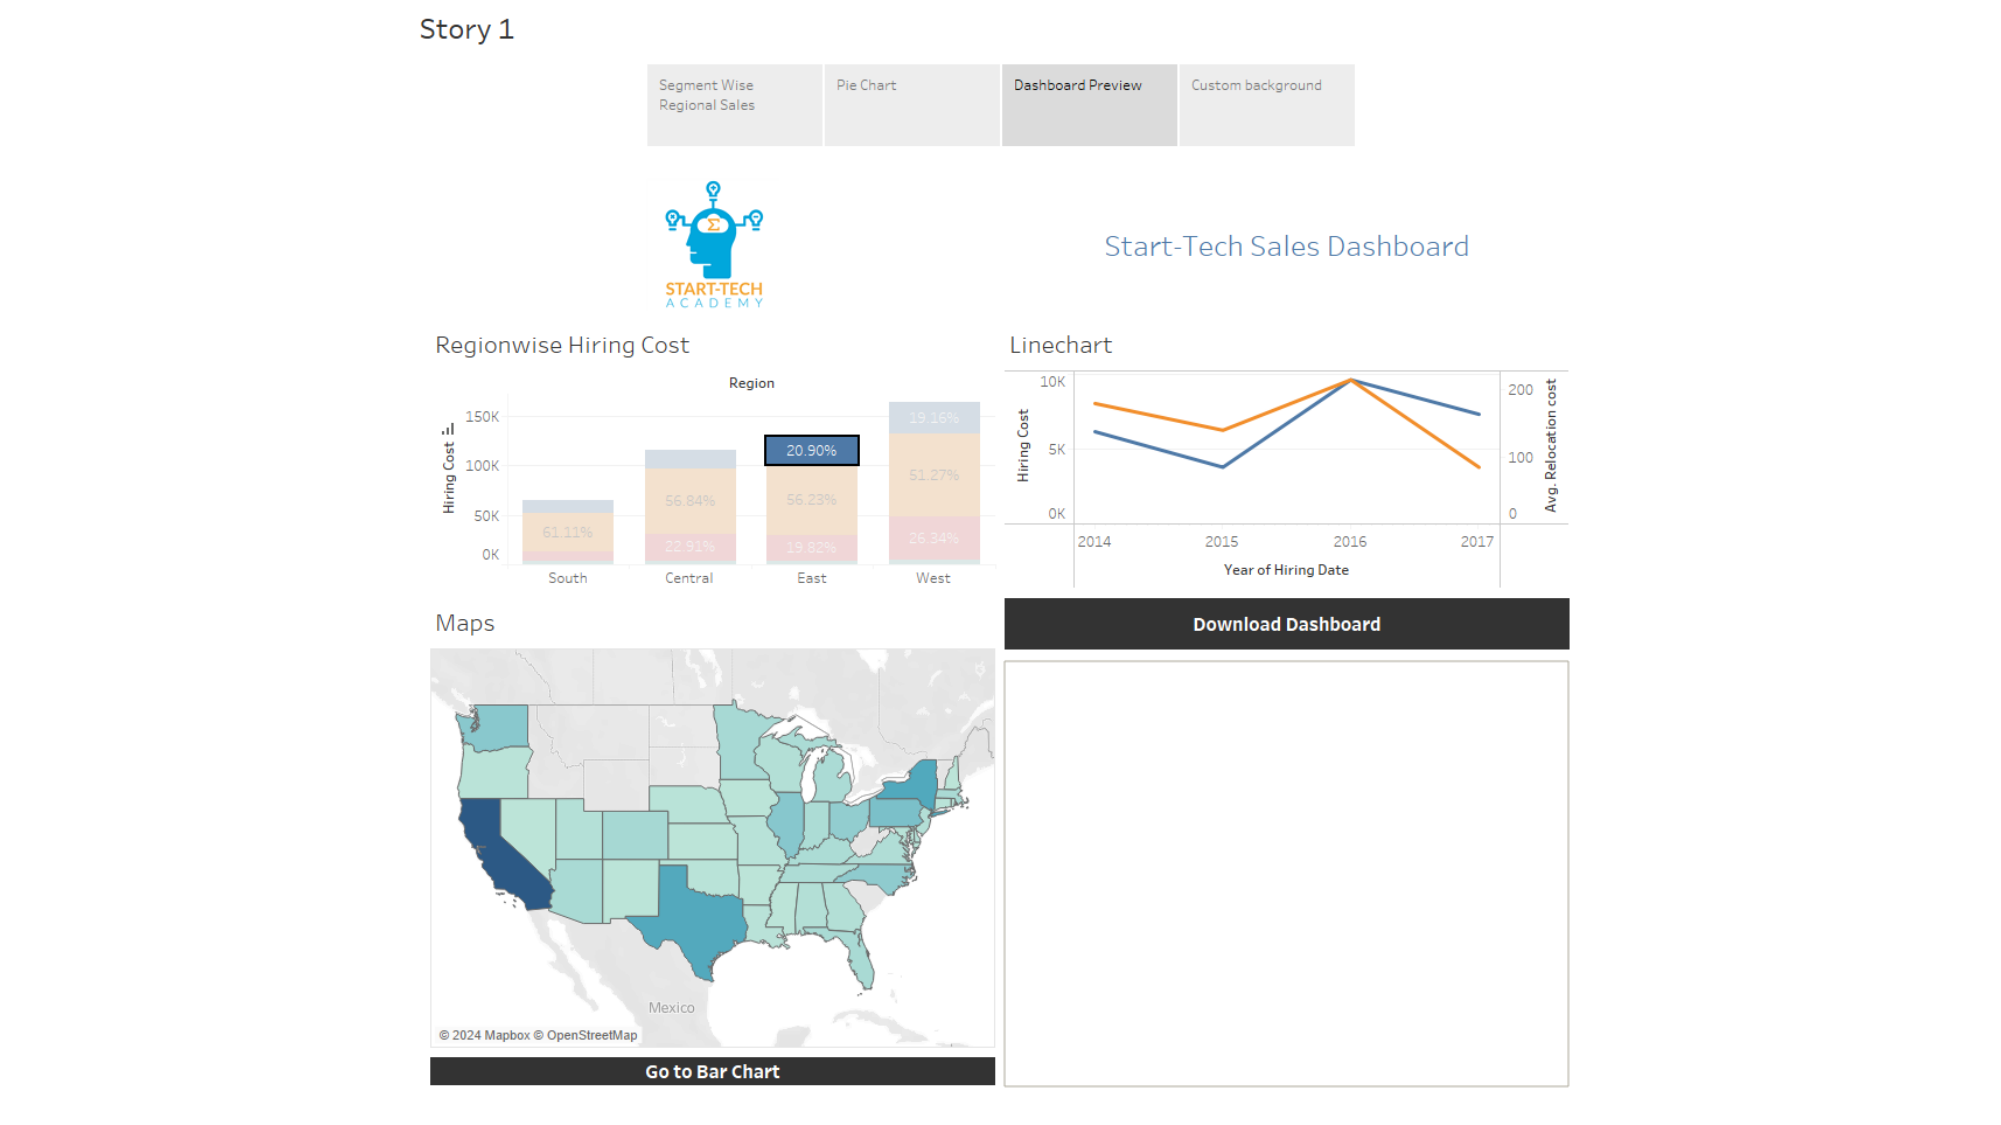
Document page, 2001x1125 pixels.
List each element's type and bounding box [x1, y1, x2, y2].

picture [407, 0, 1593, 1125]
